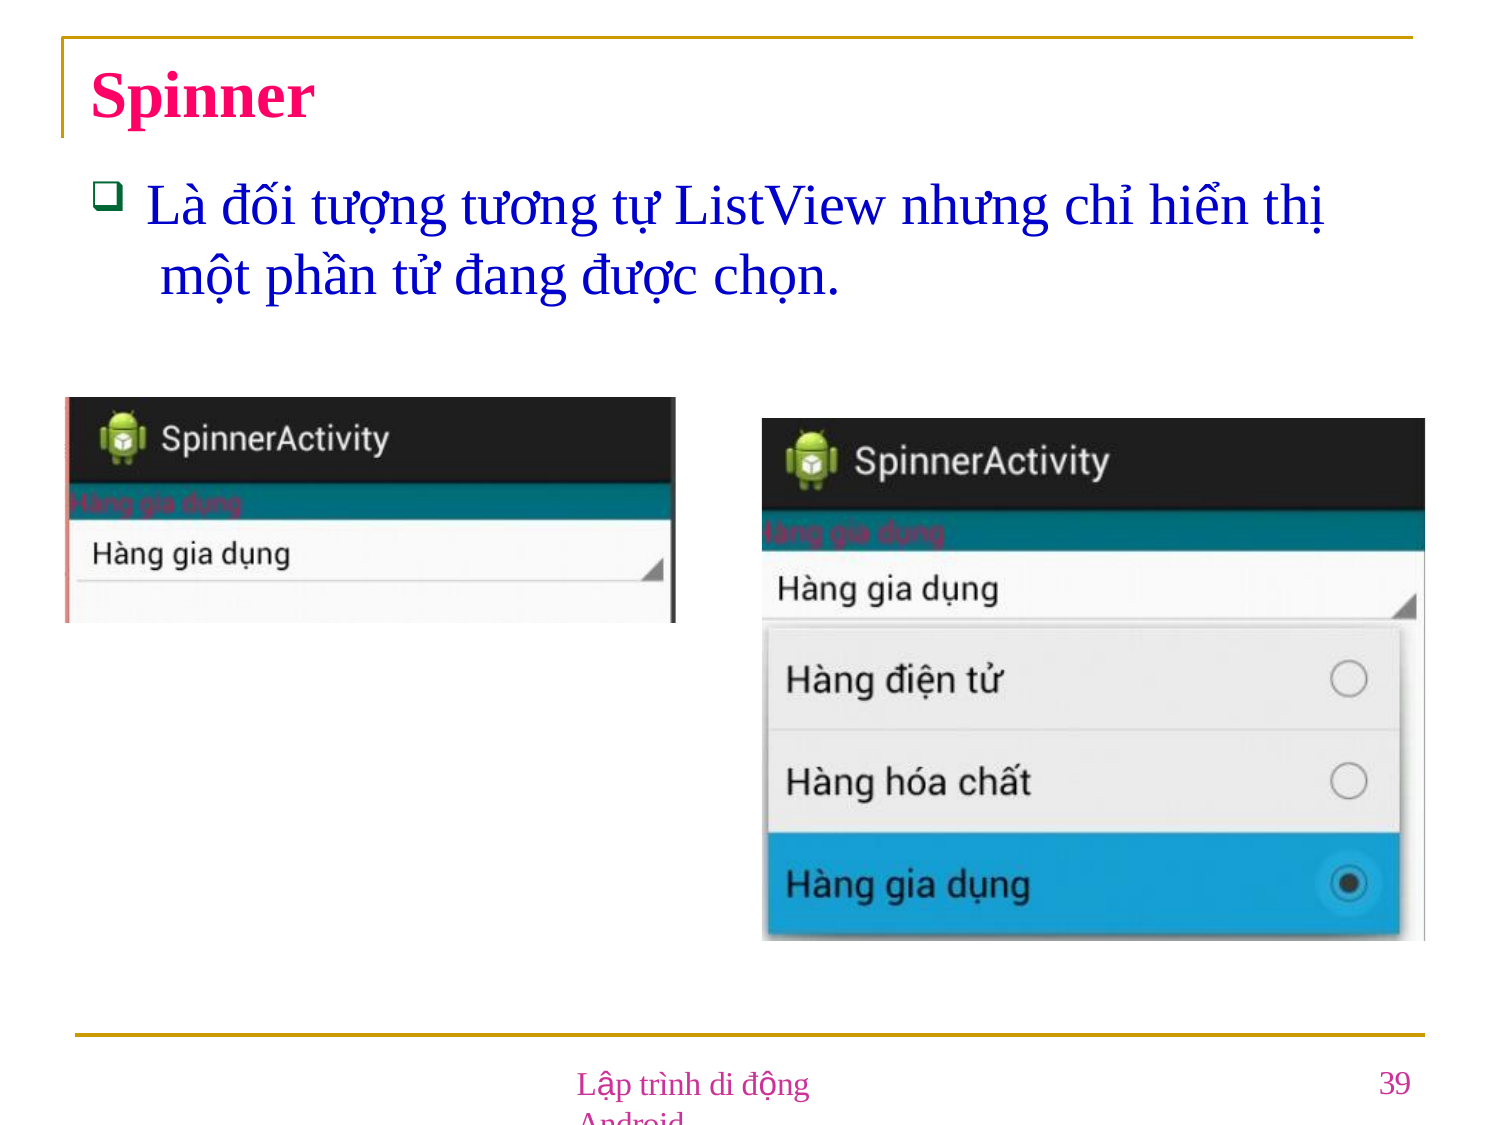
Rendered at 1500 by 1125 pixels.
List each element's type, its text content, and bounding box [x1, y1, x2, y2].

text_box [761, 418, 1426, 941]
title Spinner [87, 48, 318, 164]
text_box [64, 397, 676, 623]
text_box Là đối tượng tương tự ListView nhưng chỉ hiển thị một phần tử đang được chọn. [87, 164, 1335, 307]
slide_number 39 [1372, 1063, 1417, 1125]
footer Lập trình di động Android [574, 1062, 926, 1125]
